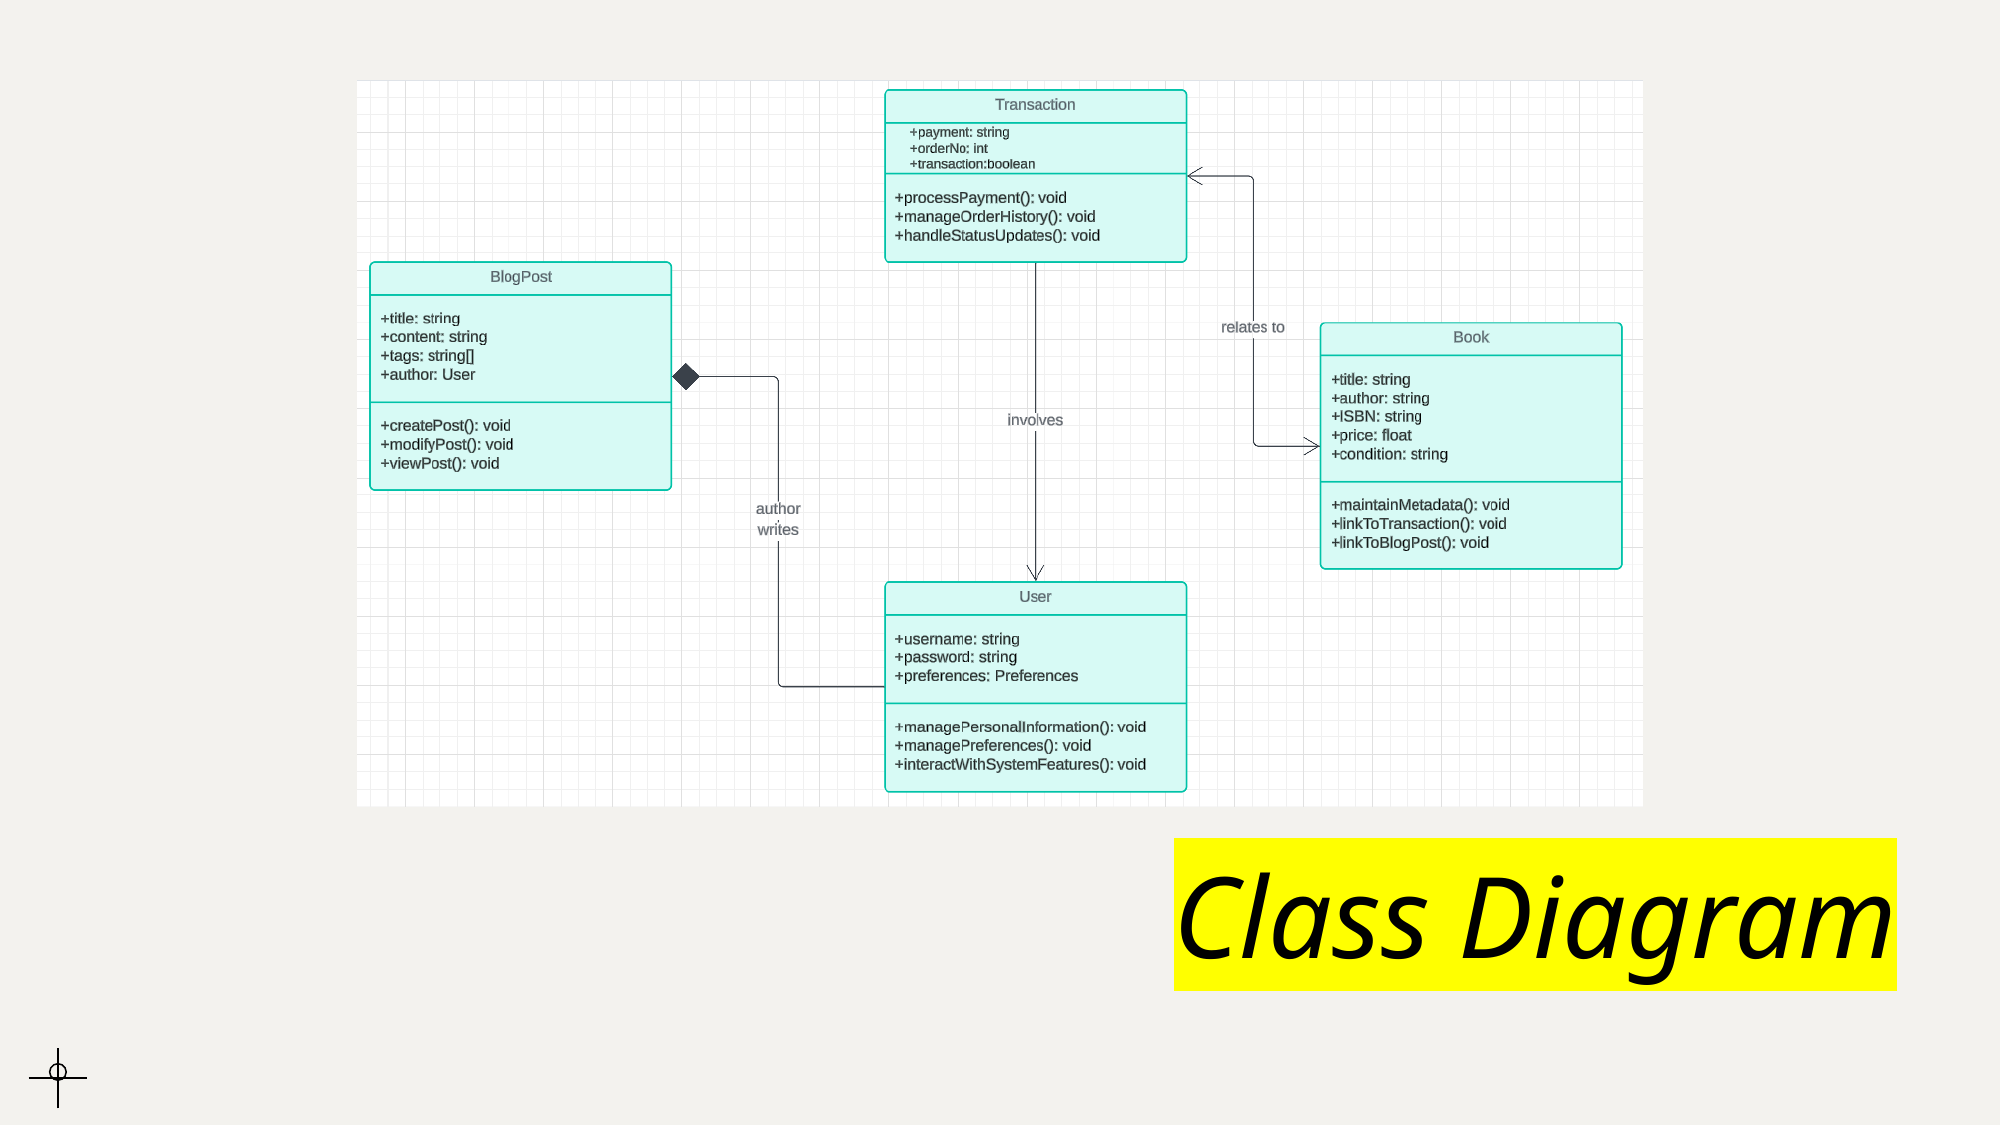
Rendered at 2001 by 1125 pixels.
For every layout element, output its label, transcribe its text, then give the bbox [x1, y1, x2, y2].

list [357, 80, 1643, 807]
title Class Diagram [297, 708, 1913, 989]
text_box [0, 0, 2000, 1125]
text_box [28, 1047, 88, 1109]
